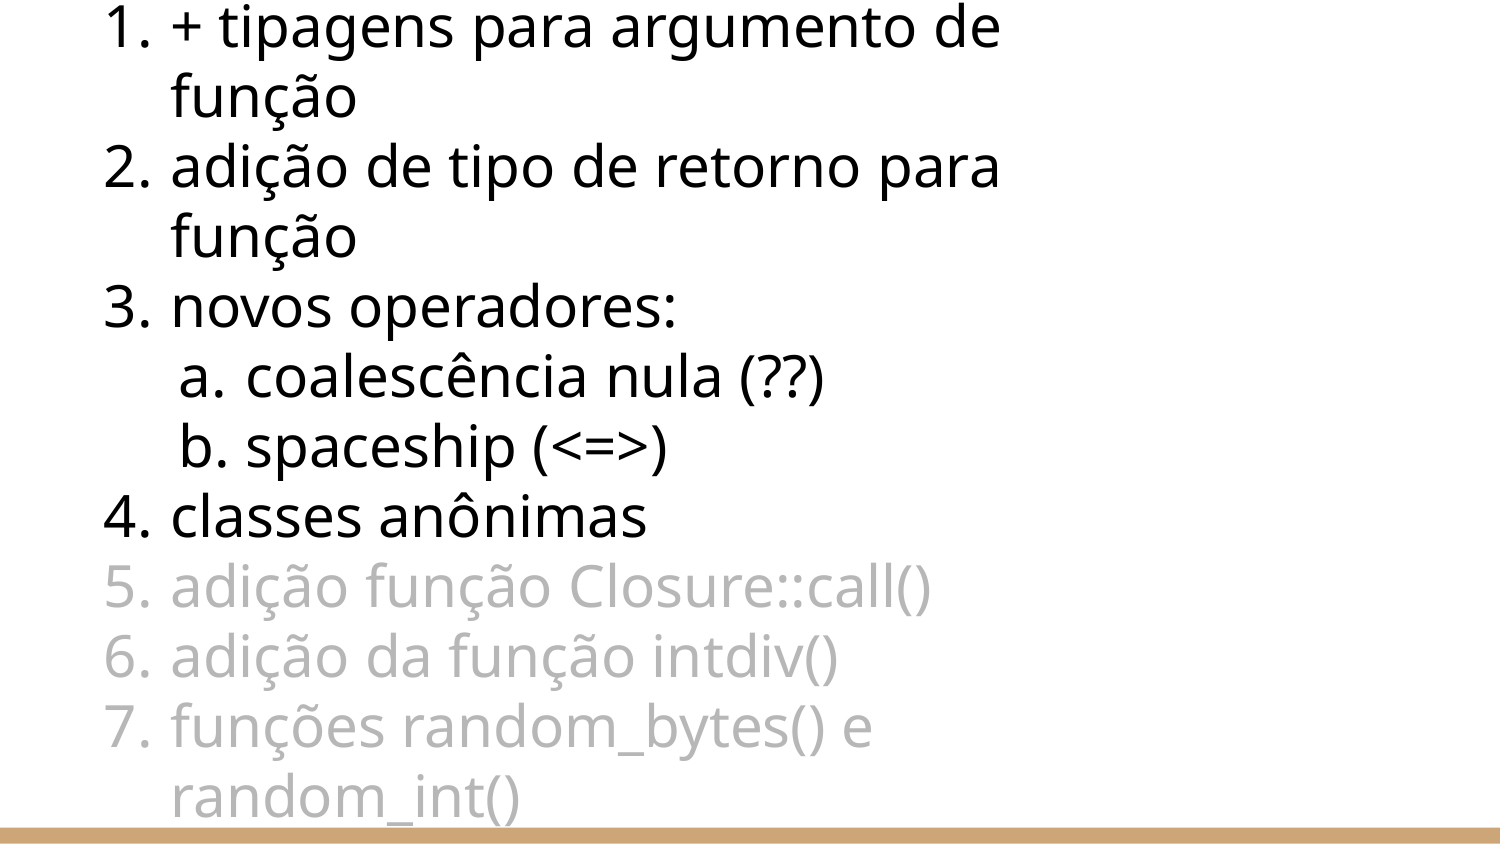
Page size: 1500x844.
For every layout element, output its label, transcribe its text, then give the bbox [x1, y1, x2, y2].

title + tipagens para argumento de função adição de tipo de retorno para função novos operadores: coalescência nula (??) spaceship (<=>) classes anônimas adição função Closure::call() adição da função intdiv() funções random_bytes() e random_int() [80, 73, 1045, 745]
